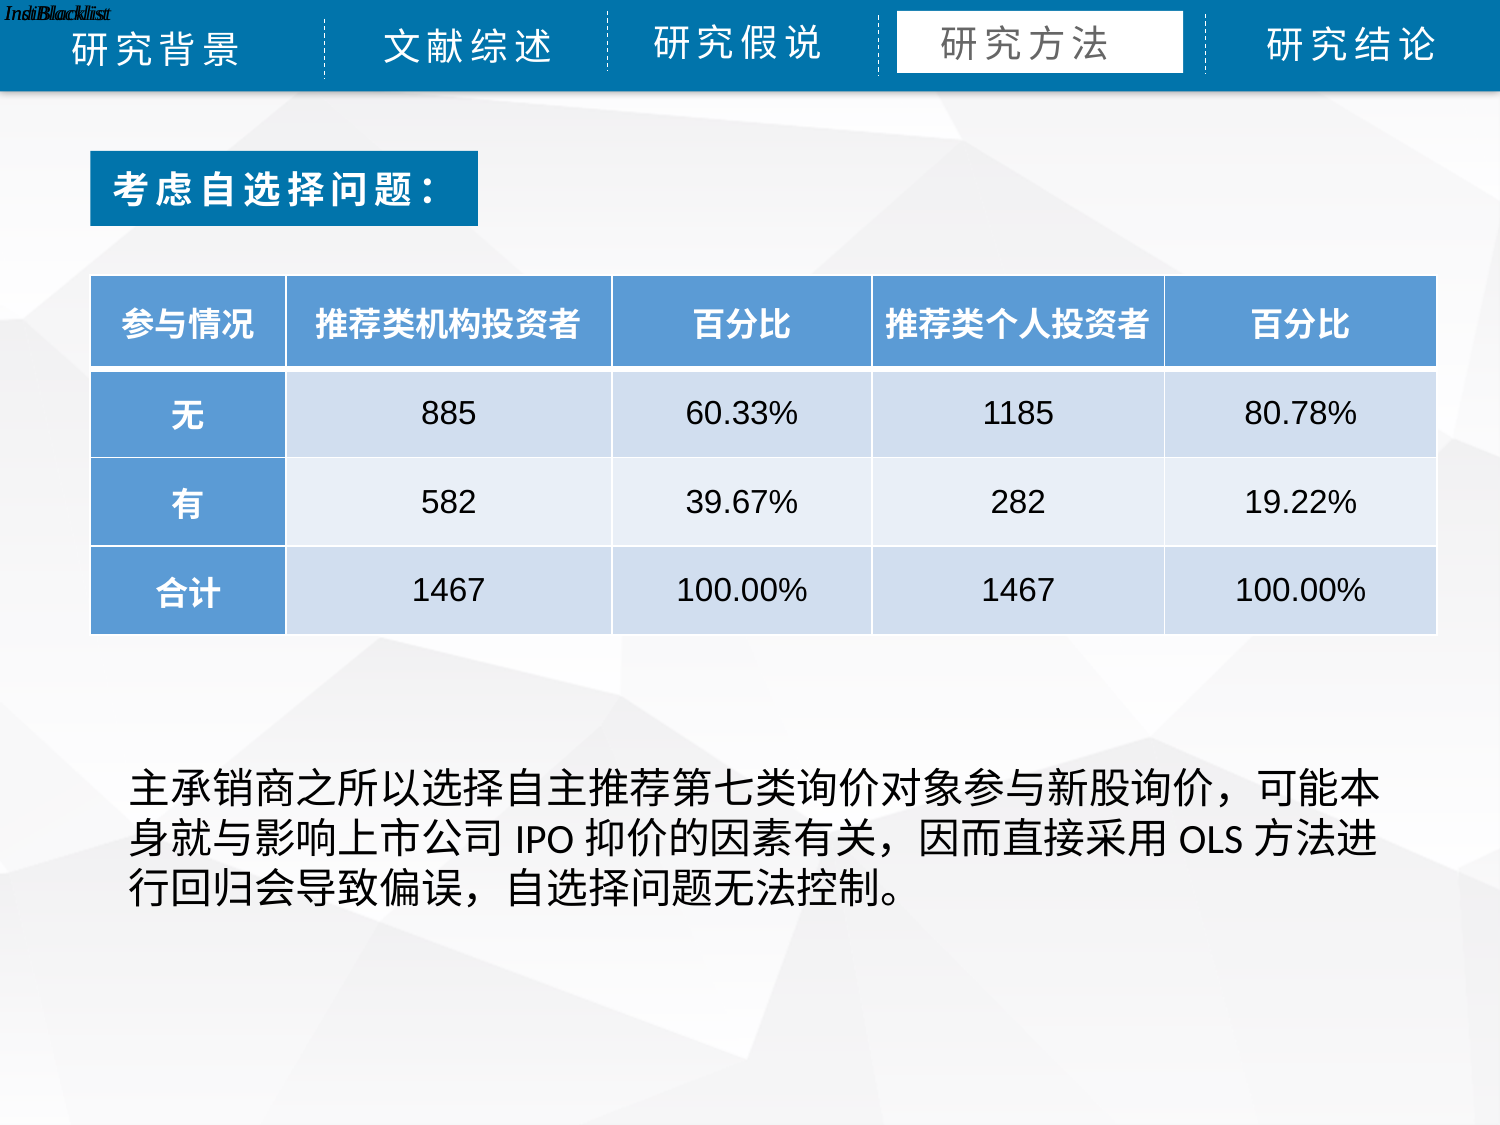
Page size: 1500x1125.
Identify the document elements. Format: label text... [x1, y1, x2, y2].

text_box 研究结论 [1252, 13, 1465, 74]
table_cell 无 [91, 372, 285, 457]
text_box 研究背景 [56, 18, 270, 79]
table_cell 1467 [287, 547, 611, 634]
table_cell 100.00% [613, 547, 871, 634]
table_cell 合计 [91, 547, 285, 634]
table_cell 80.78% [1165, 372, 1436, 457]
table_cell 有 [91, 458, 285, 545]
table_cell 19.22% [1165, 458, 1436, 545]
table_cell 1185 [873, 372, 1164, 457]
text_box 主承销商之所以选择自主推荐第七类询价对象参与新股询价，可能本身就与影响上市公司IPO抑价的因素有关，因而直接采用OLS方法进行回归会导致偏误，自选择问题无法控制。 [114, 754, 1430, 919]
table_cell 100.00% [1165, 547, 1436, 634]
table_cell 582 [287, 458, 611, 545]
table_cell 60.33% [613, 372, 871, 457]
table_header 参与情况 [91, 276, 285, 366]
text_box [897, 10, 1184, 74]
table_header 百分比 [1165, 276, 1436, 366]
picture [0, 92, 1500, 1125]
text_box 研究假说 [638, 11, 851, 72]
table_cell 39.67% [613, 458, 871, 545]
table_cell 282 [873, 458, 1164, 545]
table_header 百分比 [613, 276, 871, 366]
text_box 考虑自选择问题： [89, 150, 479, 227]
table_cell 1467 [873, 547, 1164, 634]
table_header 推荐类个人投资者 [873, 276, 1164, 366]
text_box [0, 0, 1500, 92]
table_header 推荐类机构投资者 [287, 276, 611, 366]
text_box 文献综述 [368, 15, 581, 76]
table_cell 885 [287, 372, 611, 457]
